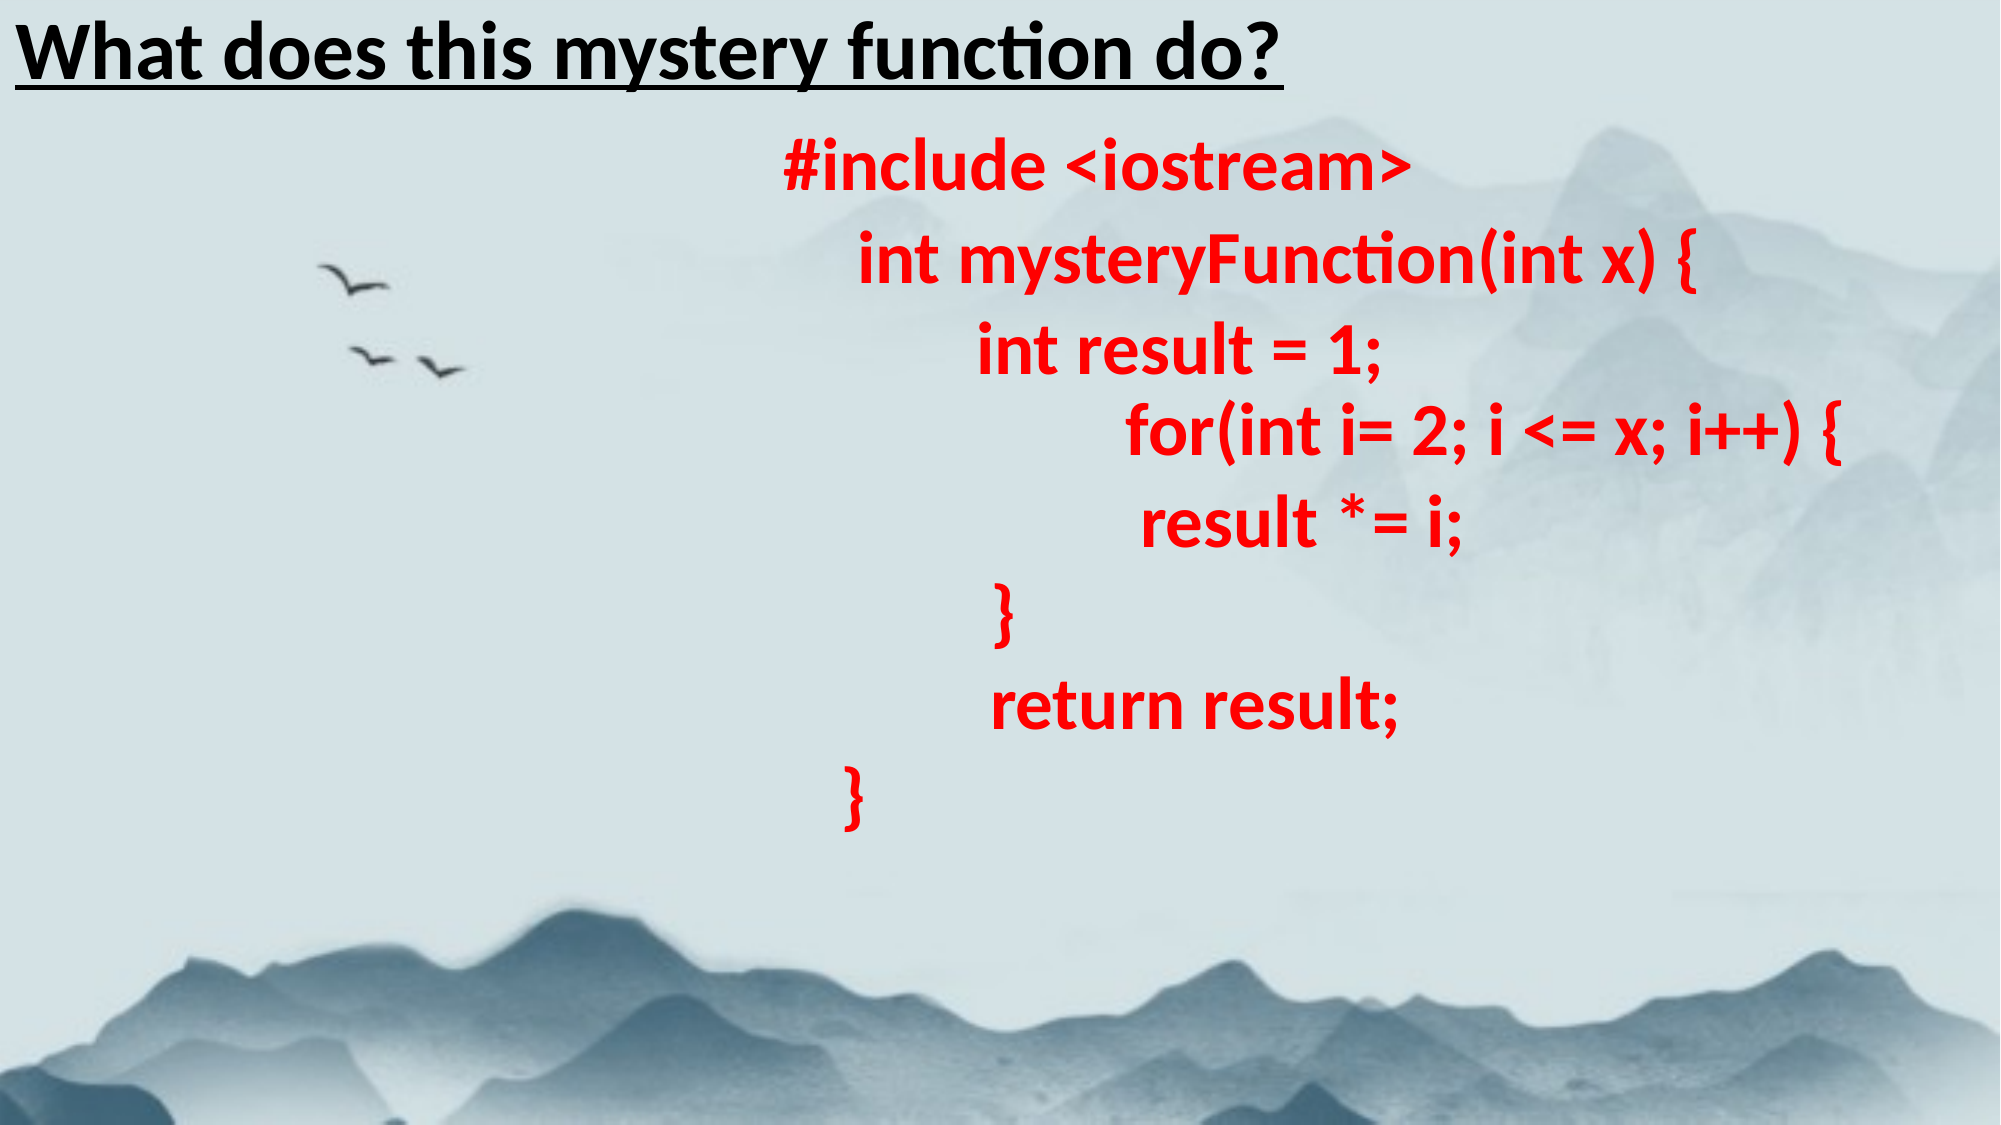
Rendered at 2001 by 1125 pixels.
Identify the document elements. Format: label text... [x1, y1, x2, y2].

list What does this mystery function do? #include <iostream> int mysteryFunction(int x) { int result = 1; for(int i= 2; i <= x; i++) { result *= i; } return result; } [0, 0, 2000, 1125]
